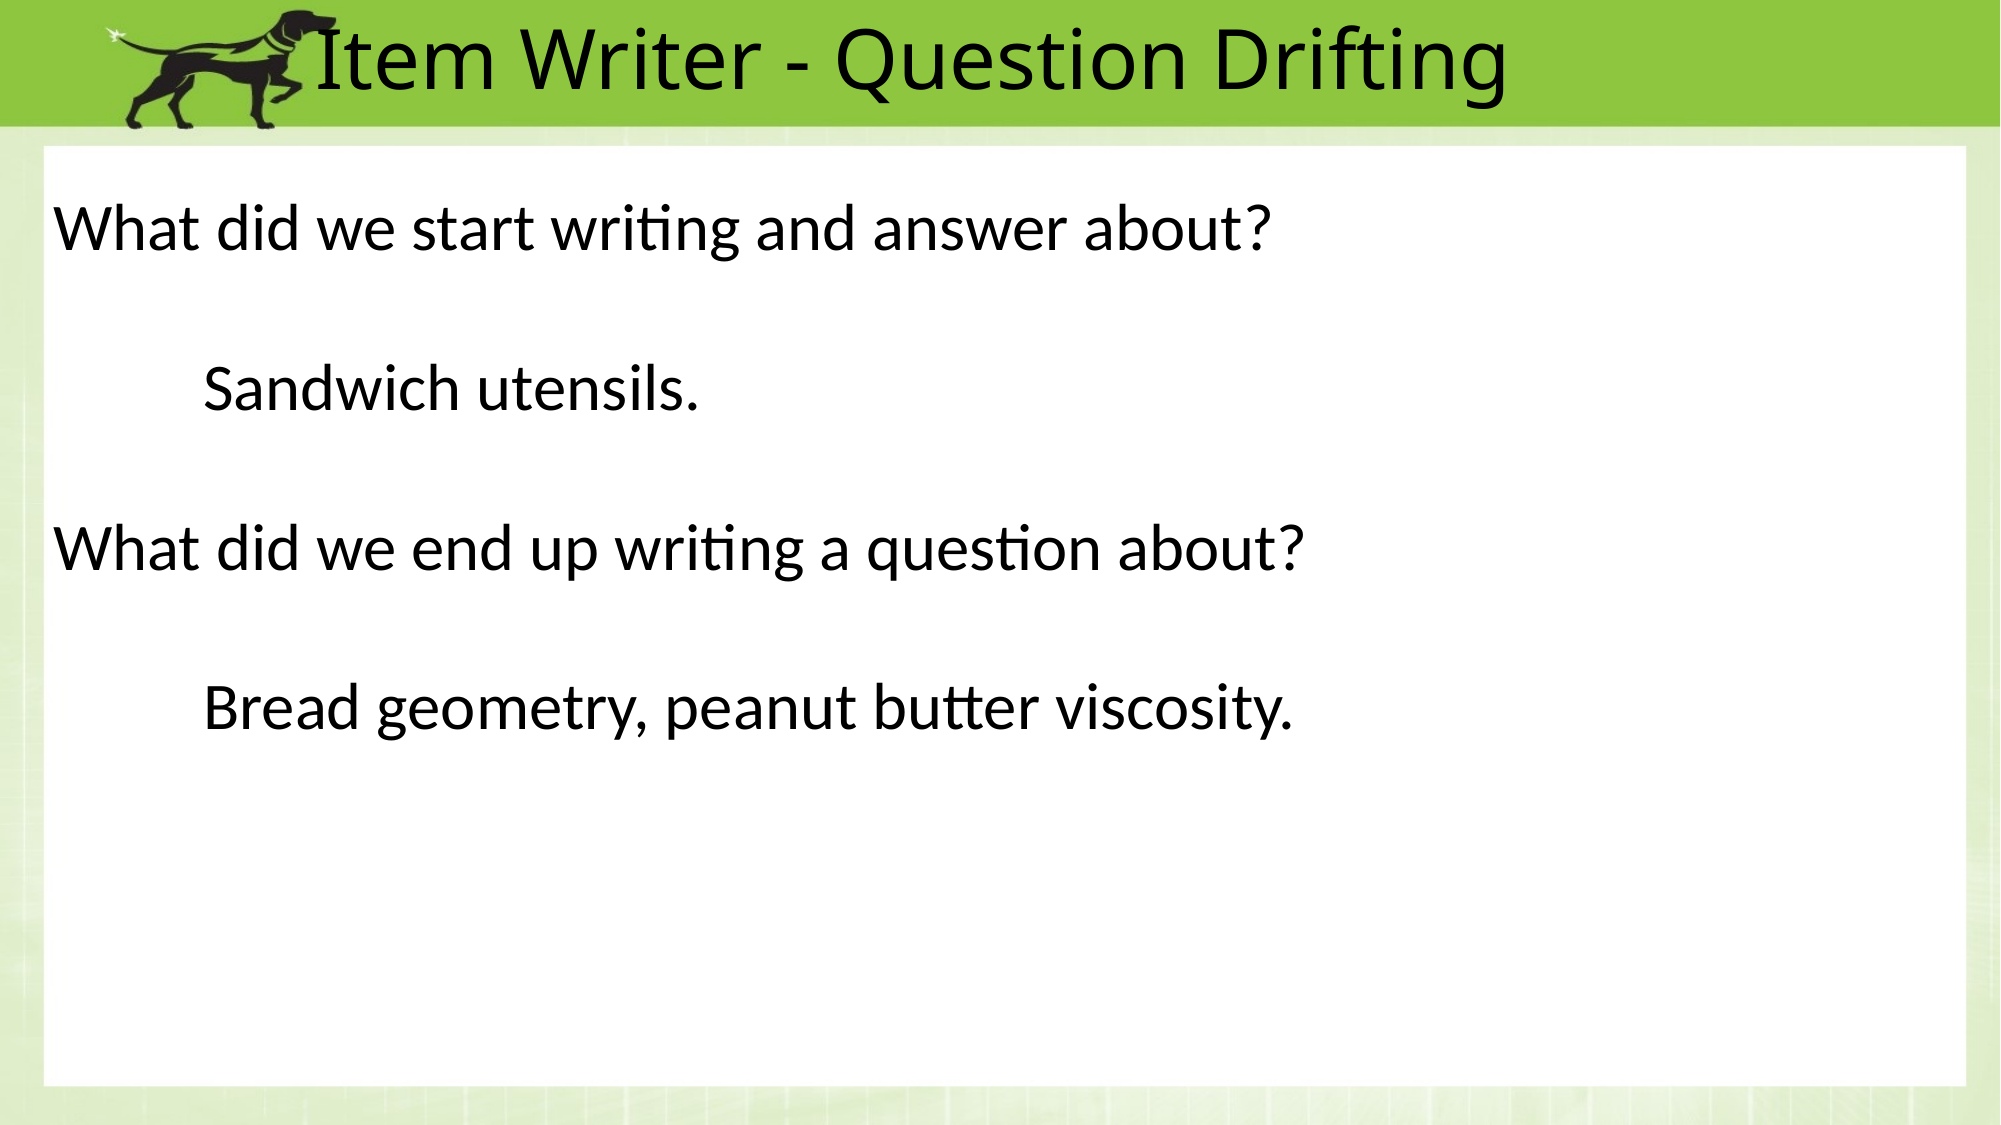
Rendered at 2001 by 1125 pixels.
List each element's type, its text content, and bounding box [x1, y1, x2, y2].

picture [0, 0, 2001, 1125]
text_box What did we start writing and answer about? Sandwich utensils. What did we end up writing a question about? Bread geometry, peanut butter viscosity. [38, 176, 1891, 831]
title Item Writer - Question Drifting [300, 0, 1917, 125]
